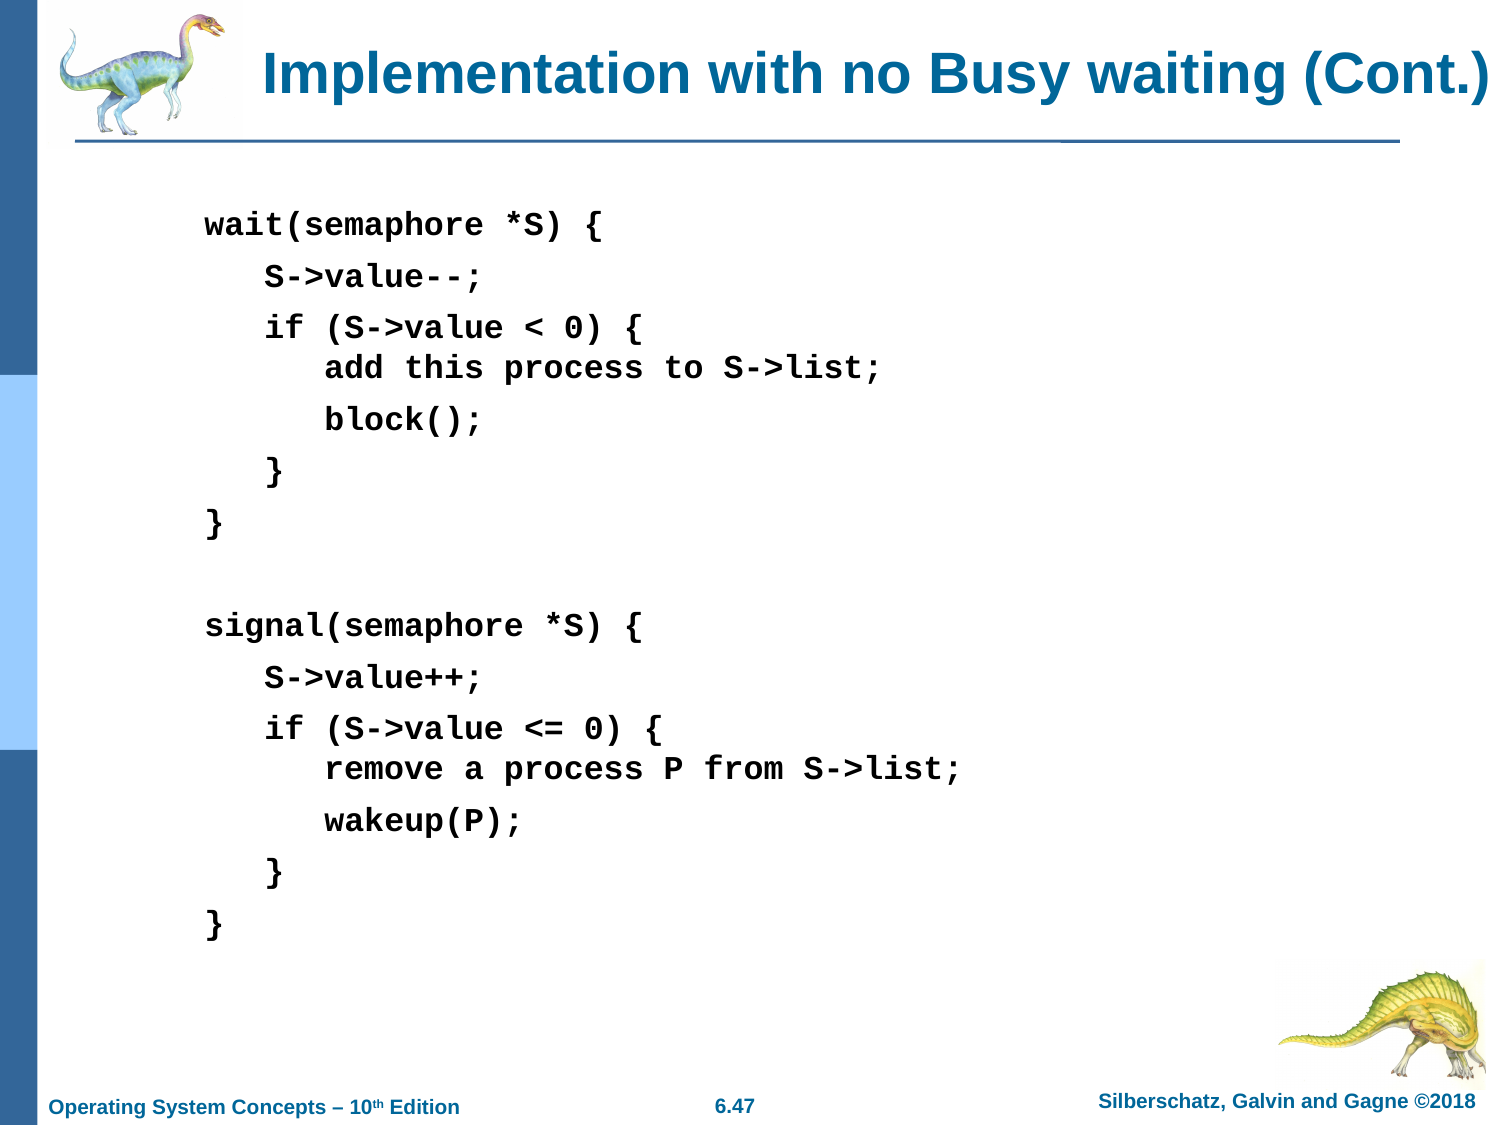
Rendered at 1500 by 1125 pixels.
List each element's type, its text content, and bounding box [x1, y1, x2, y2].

picture [46, 0, 243, 149]
list wait(semaphore *S) { S->value--; if (S->value < 0) { add this process to S->list; block(); } } signal(semaphore *S) { S->value++; if (S->value <= 0) { remove a process P from S->list; wakeup(P); } } [189, 147, 1194, 973]
picture [1275, 959, 1486, 1090]
title Implementation with no Busy waiting (Cont.) [191, 17, 1500, 113]
